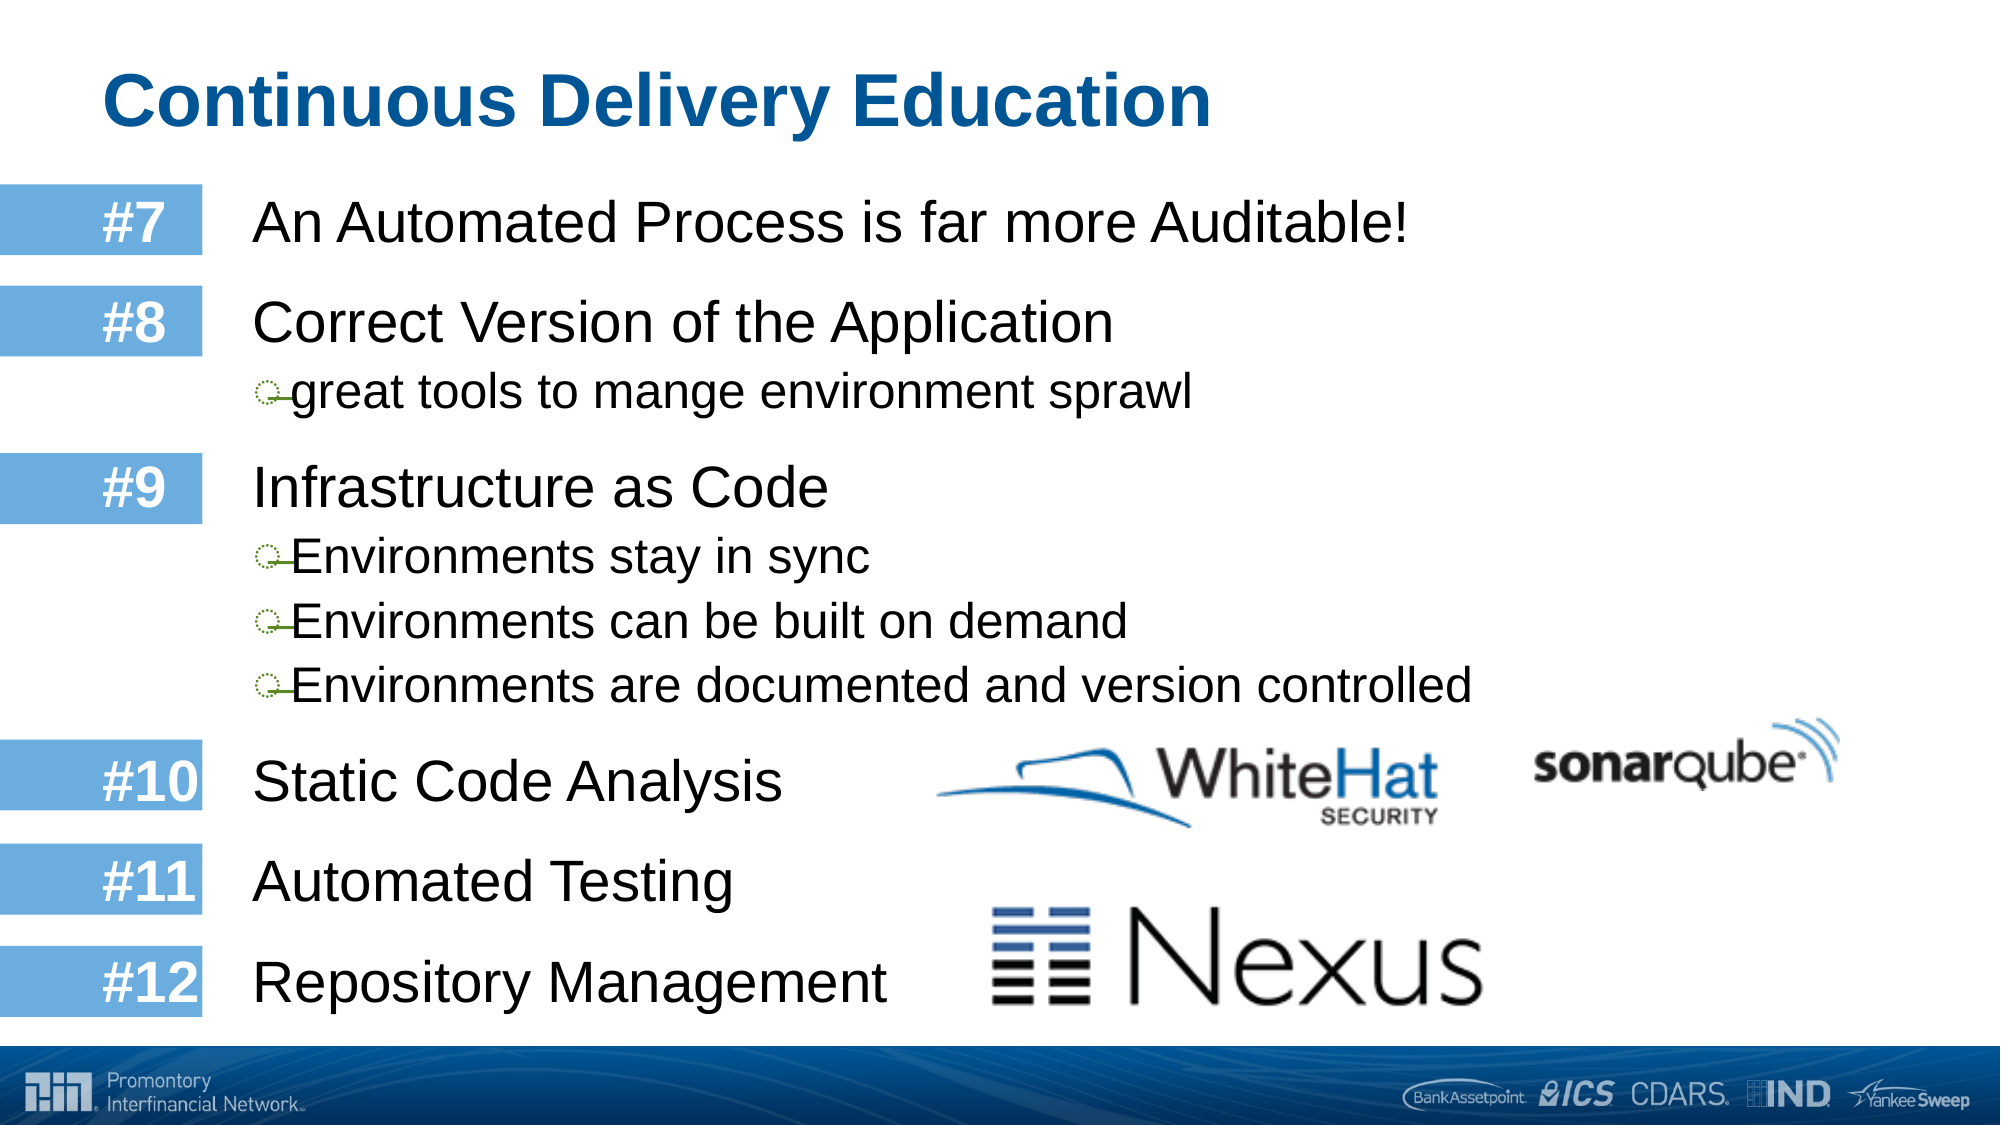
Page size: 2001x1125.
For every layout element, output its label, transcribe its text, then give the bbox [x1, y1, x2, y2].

picture [976, 893, 1498, 1023]
picture [1531, 715, 1844, 791]
text_box [0, 285, 87, 357]
text_box [0, 183, 203, 256]
text_box [0, 843, 87, 916]
text_box [0, 739, 87, 811]
list #7 An Automated Process is far more Auditable! #8 Correct Version of the Application great tools to mange environment sprawl #9 Infrastructure as Code Environments stay in sync Environments can be built on demand Environments are documented and version controlled #10 Static Code Analysis #11 Automated Testing #12 Repository Management [87, 184, 1914, 1014]
title Continuous Delivery Education [87, 54, 1914, 173]
text_box [0, 452, 87, 525]
picture [929, 715, 1461, 866]
picture [0, 1046, 2000, 1125]
text_box [0, 945, 203, 1018]
